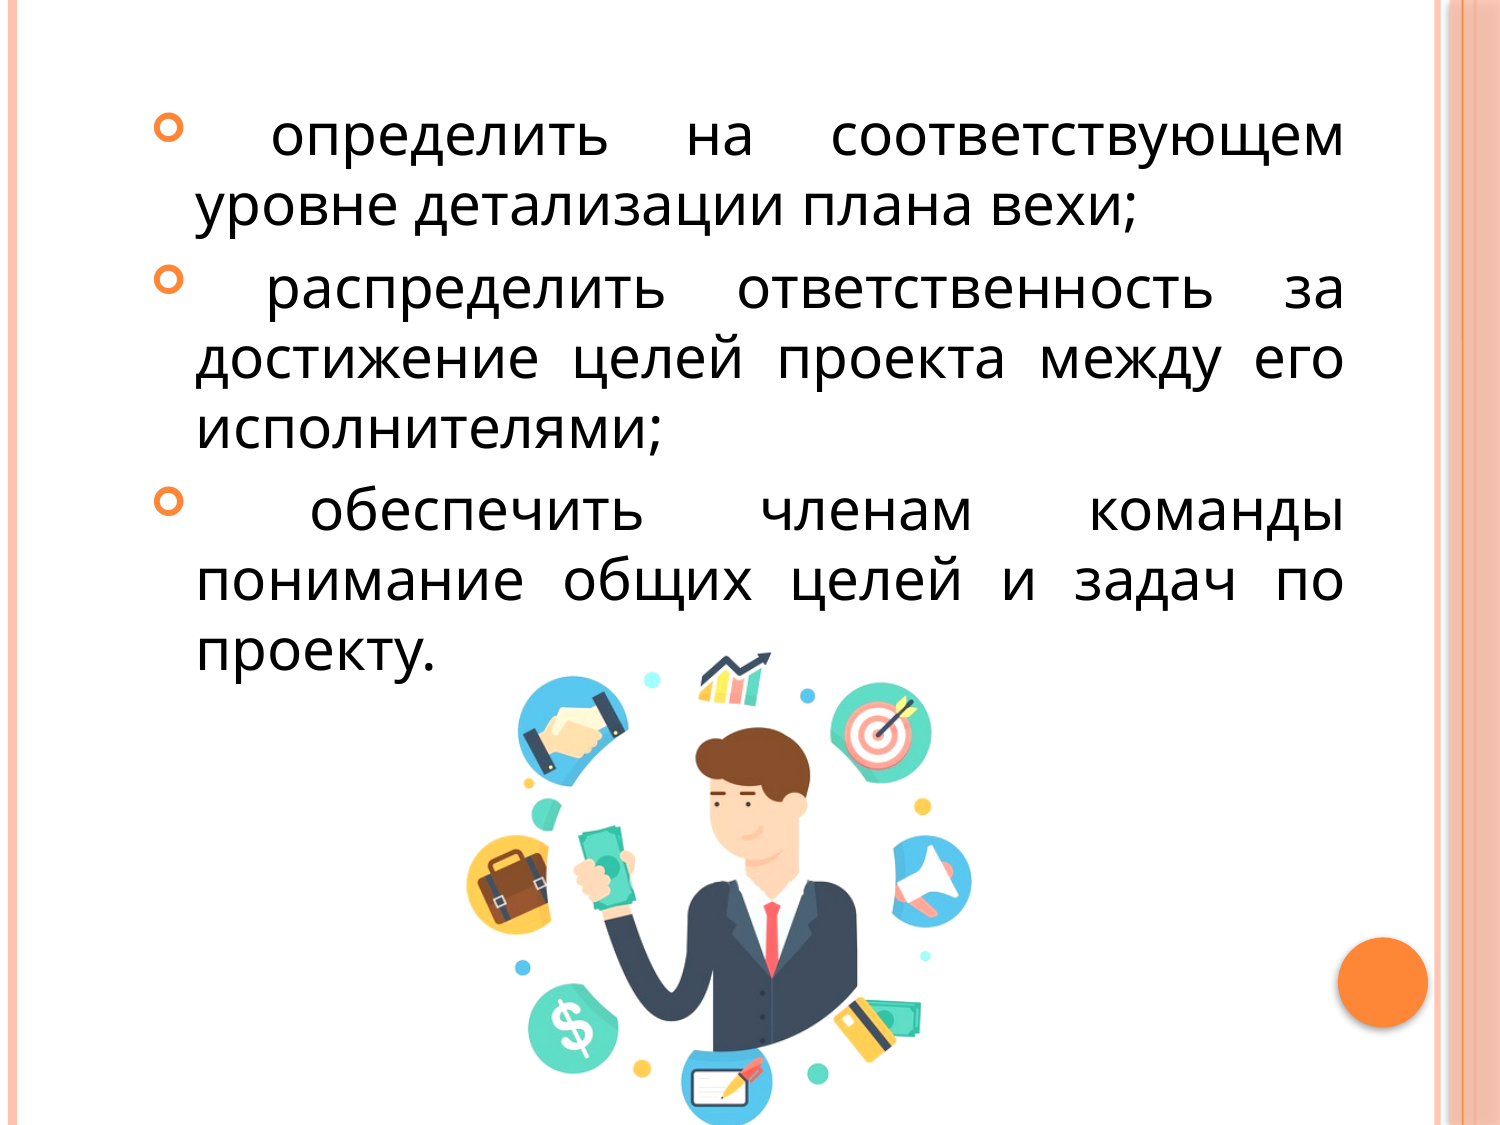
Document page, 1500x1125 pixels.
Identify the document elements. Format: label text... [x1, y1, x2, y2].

list определить на соответствующем уровне детализации плана вехи; распределить ответственность за достижение целей проекта между его исполнителями; обеспечить членам команды понимание общих целей и задач по проекту. [135, 90, 1361, 890]
picture [442, 599, 1000, 1125]
